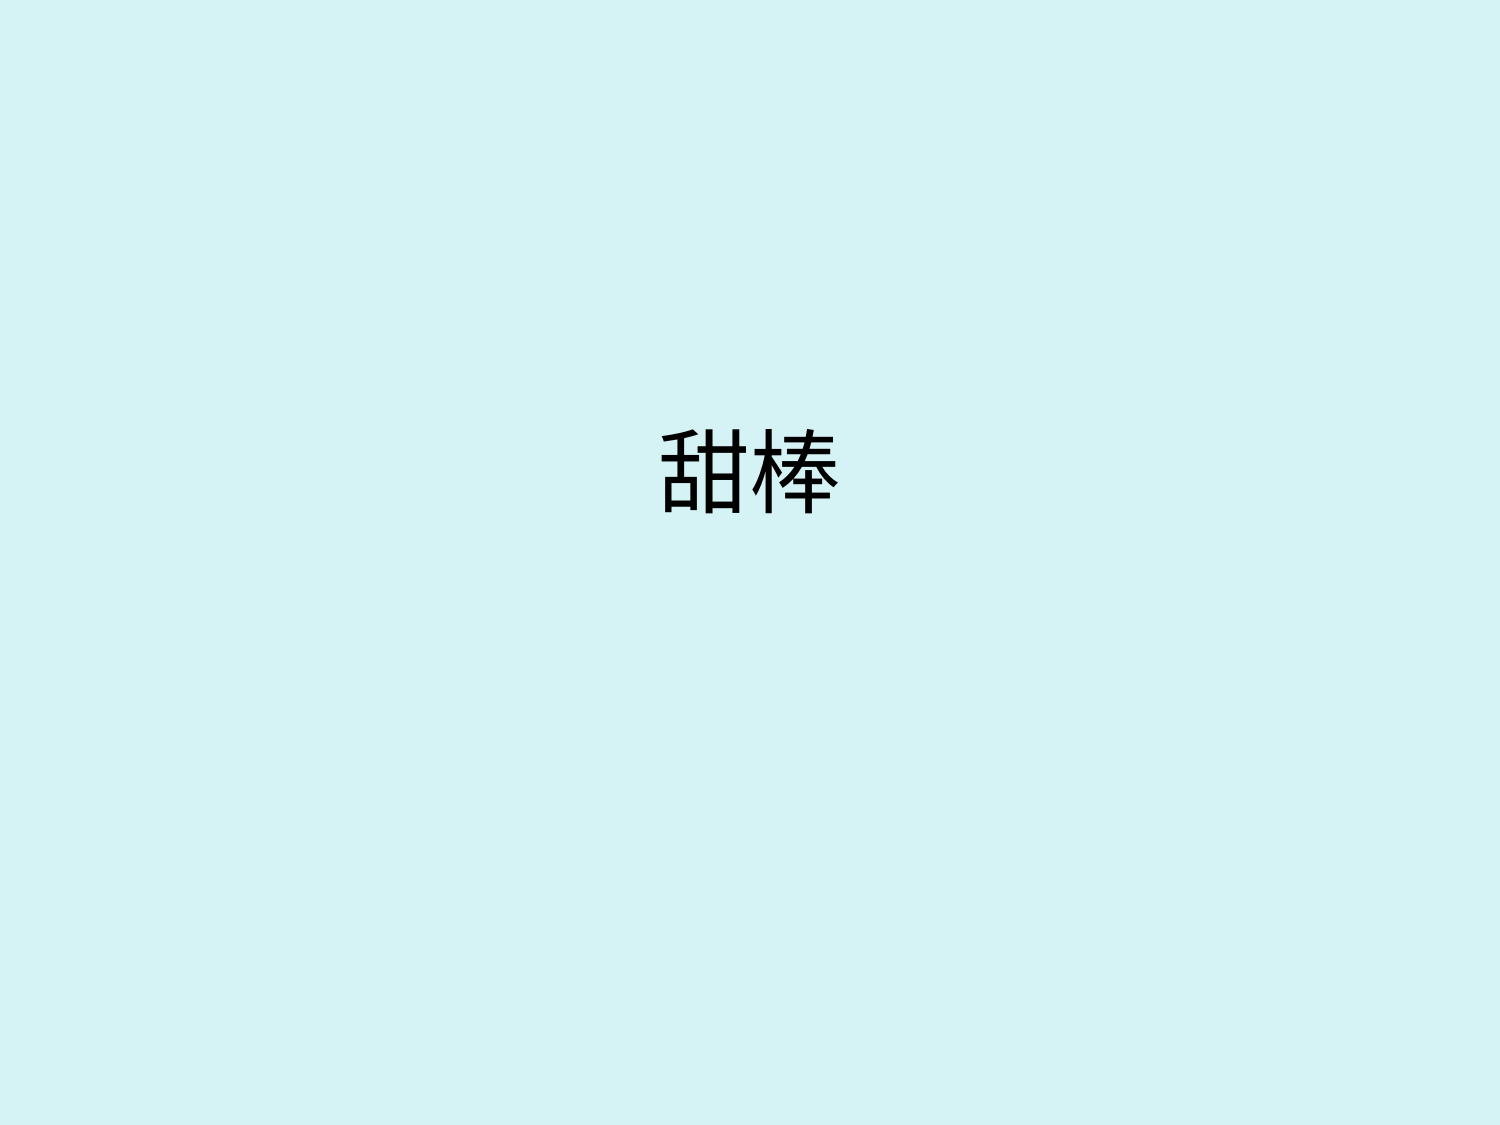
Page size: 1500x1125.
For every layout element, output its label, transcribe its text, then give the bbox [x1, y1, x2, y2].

title 甜棒 [112, 349, 1388, 591]
